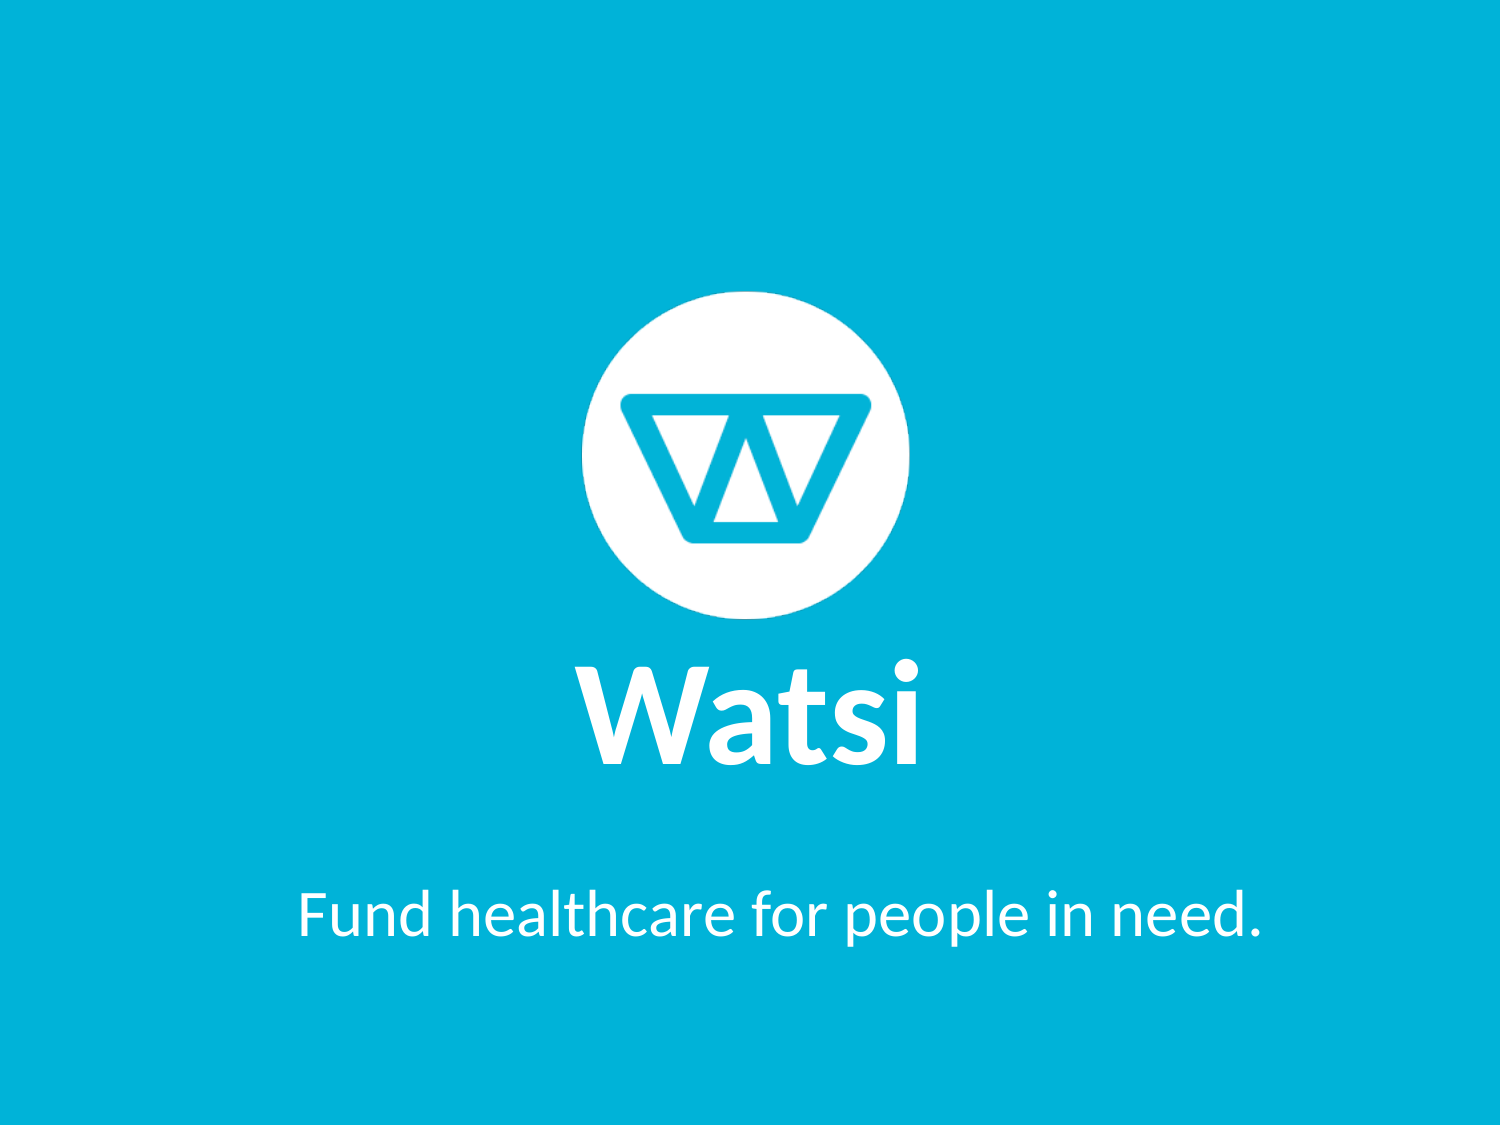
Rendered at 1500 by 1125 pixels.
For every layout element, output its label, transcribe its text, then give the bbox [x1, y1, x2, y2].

title Watsi [112, 583, 1388, 825]
picture [542, 262, 951, 665]
subtitle Fund healthcare for people in need. [200, 862, 1363, 975]
